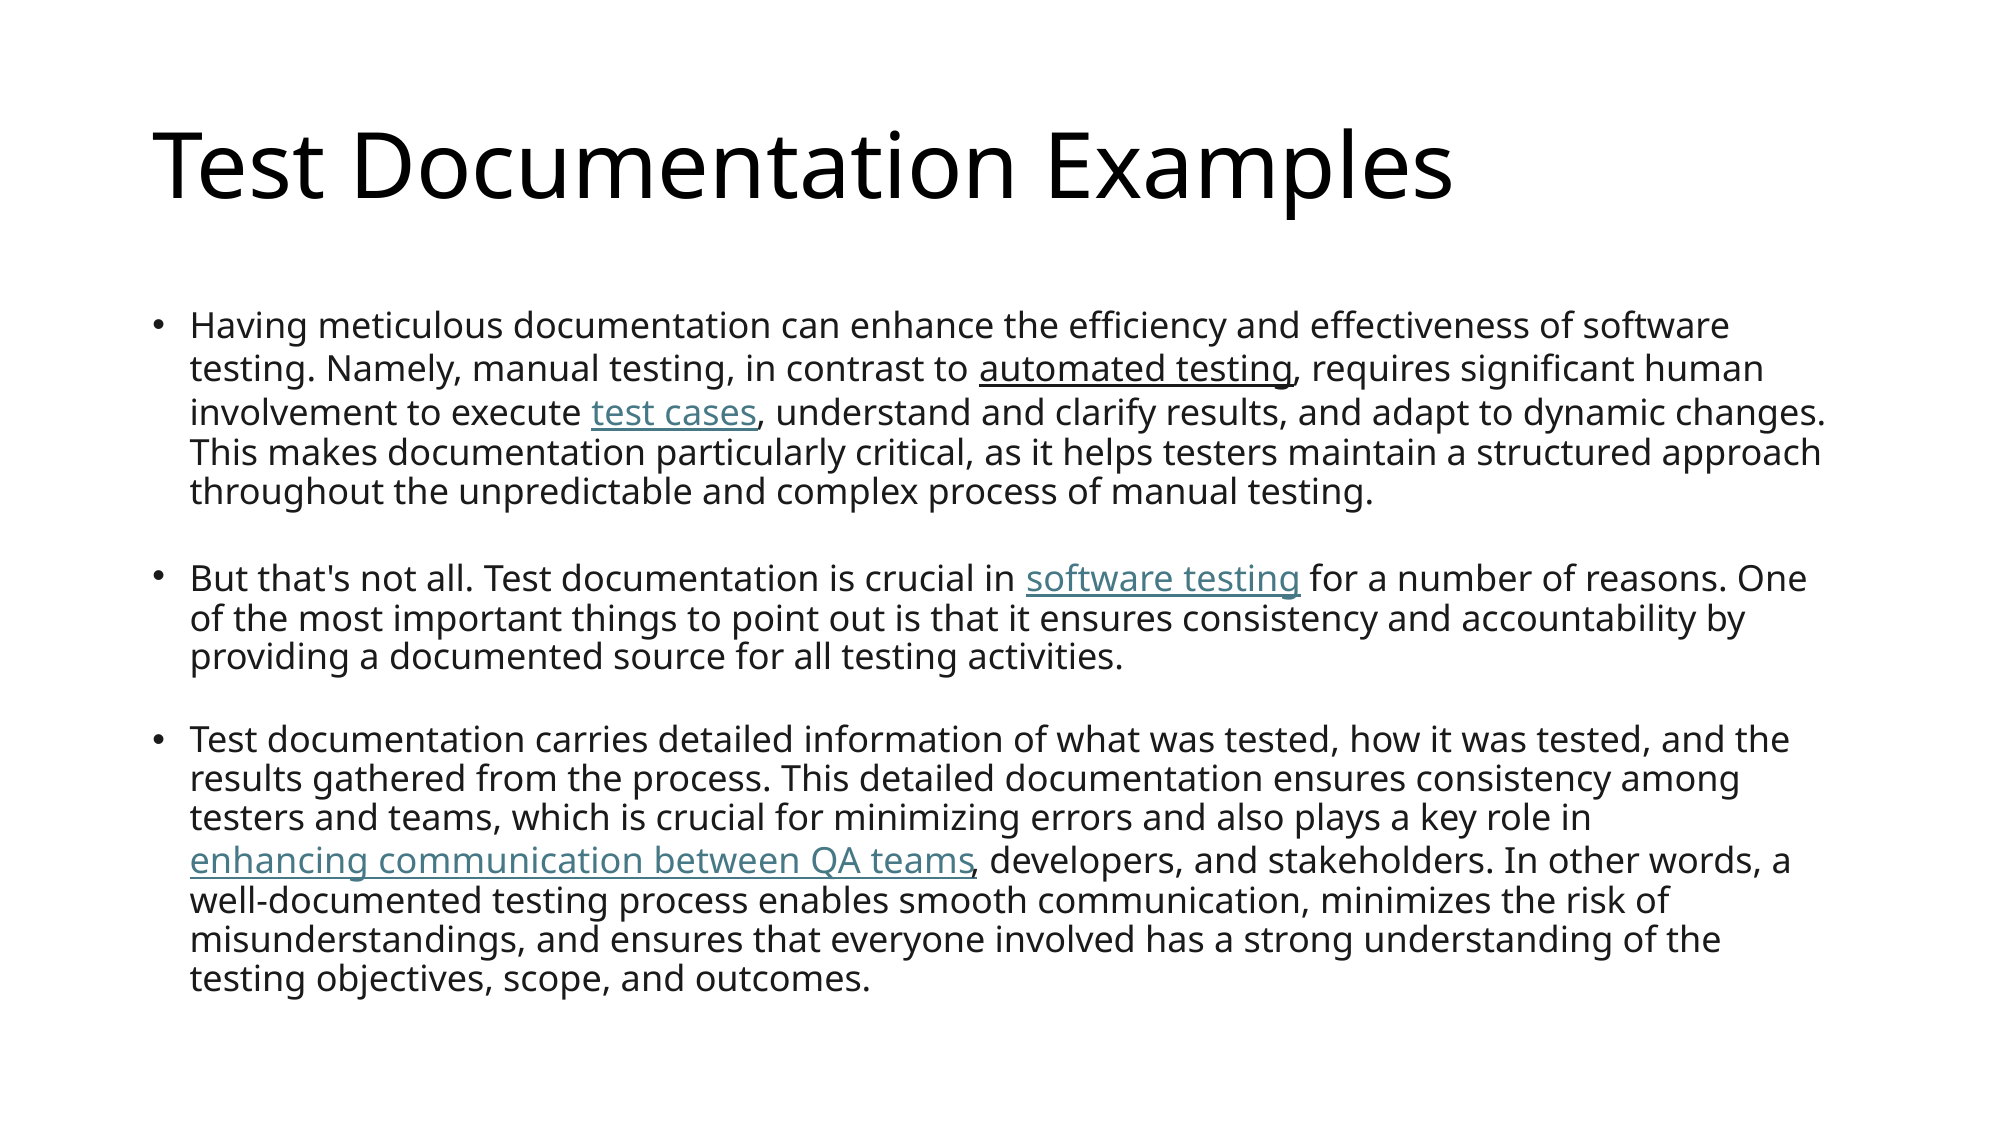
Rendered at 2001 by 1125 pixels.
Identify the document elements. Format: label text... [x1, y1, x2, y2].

list Having meticulous documentation can enhance the efficiency and effectiveness of software testing. Namely, manual testing, in contrast to automated testing, requires significant human involvement to execute test cases, understand and clarify results, and adapt to dynamic changes. This makes documentation particularly critical, as it helps testers maintain a structured approach throughout the unpredictable and complex process of manual testing. But that's not all. Test documentation is crucial in software testing for a number of reasons. One of the most important things to point out is that it ensures consistency and accountability by providing a documented source for all testing activities. Test documentation carries detailed information of what was tested, how it was tested, and the results gathered from the process. This detailed documentation ensures consistency among testers and teams, which is crucial for minimizing errors and also plays a key role in enhancing communication between QA teams, developers, and stakeholders. In other words, a well-documented testing process enables smooth communication, minimizes the risk of misunderstandings, and ensures that everyone involved has a strong understanding of the testing objectives, scope, and outcomes. [137, 299, 1863, 1014]
title Test Documentation Examples [137, 59, 1863, 278]
